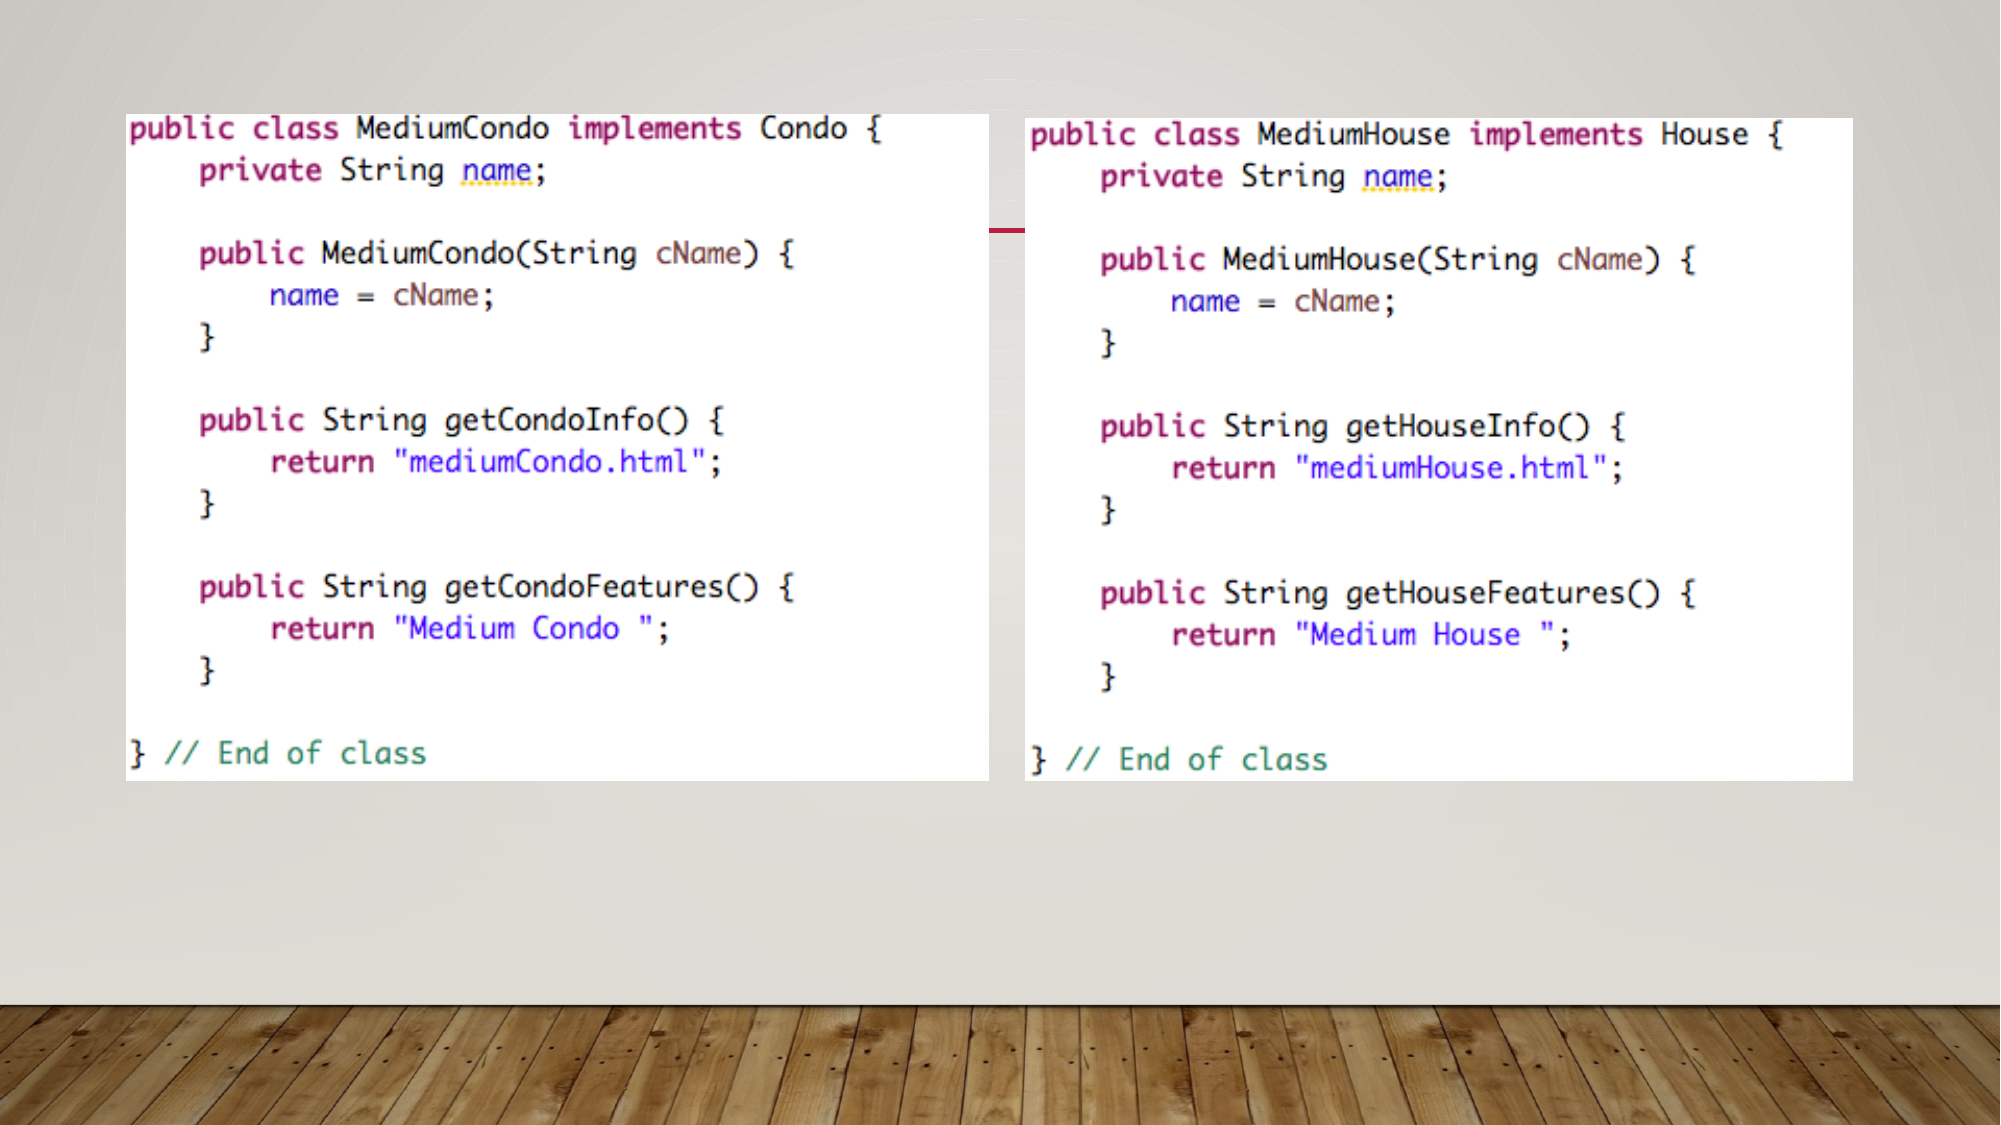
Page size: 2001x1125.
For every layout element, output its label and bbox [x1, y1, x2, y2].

picture [125, 114, 989, 782]
picture [1025, 118, 1854, 782]
picture [0, 1005, 2000, 1125]
